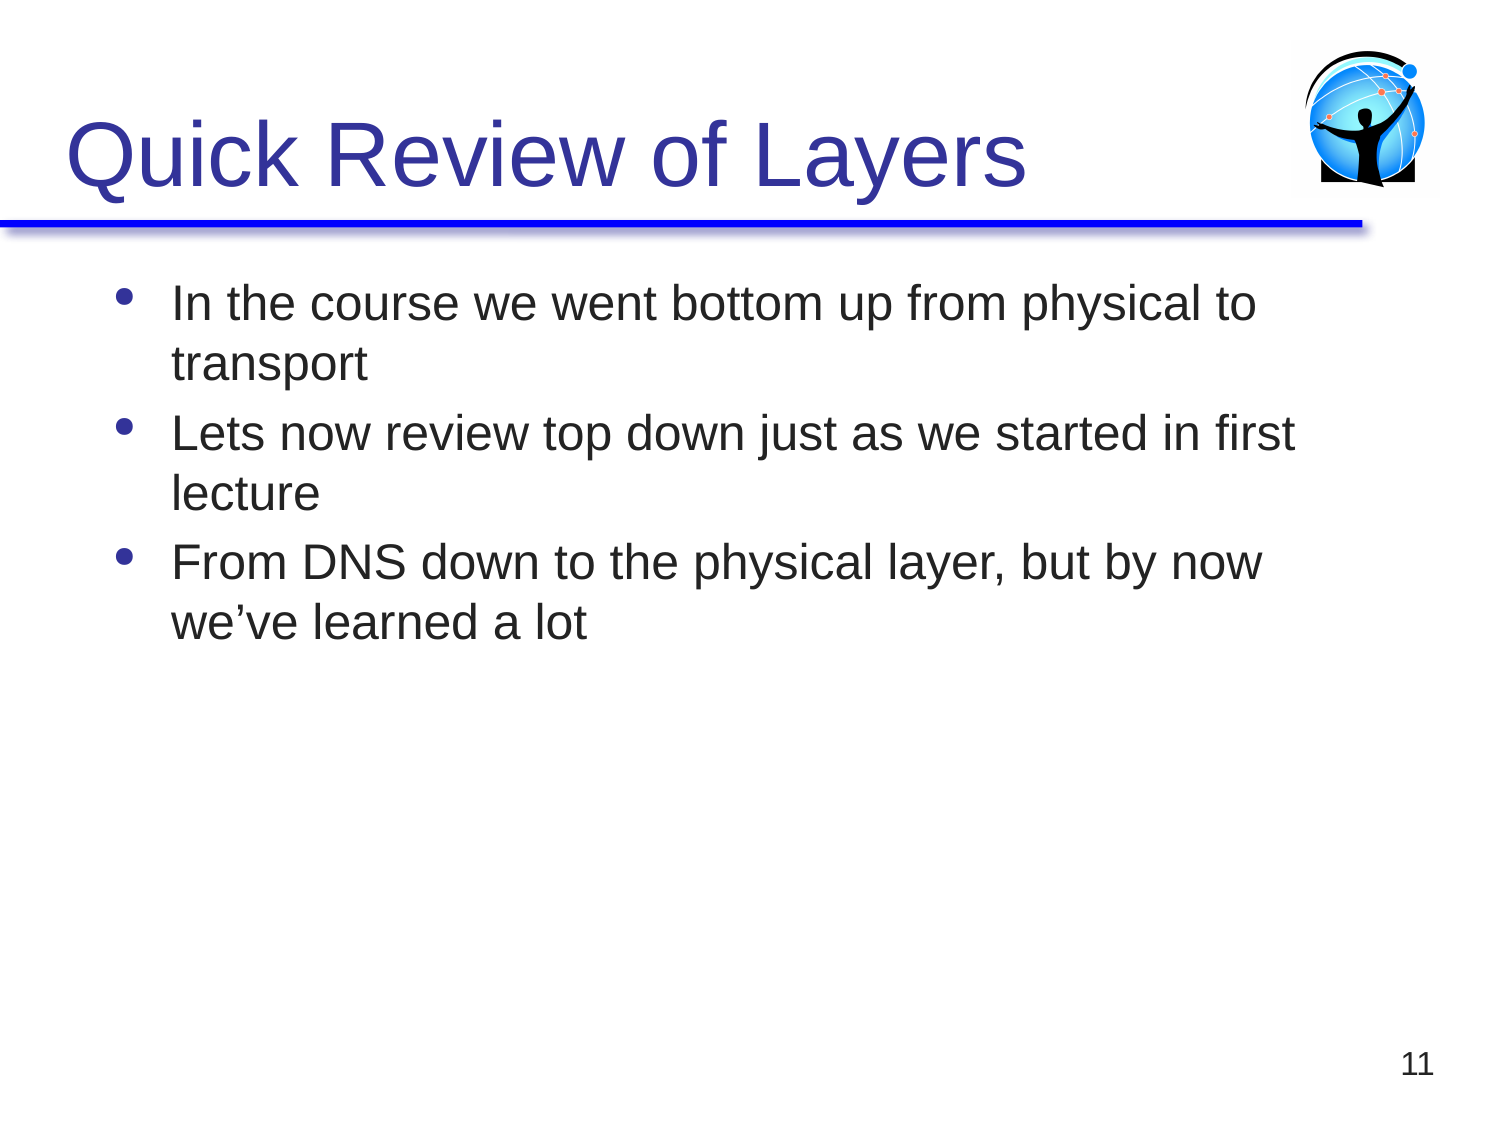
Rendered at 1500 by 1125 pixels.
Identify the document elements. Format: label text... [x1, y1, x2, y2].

slide_number 11 [1349, 1024, 1451, 1101]
list In the course we went bottom up from physical to transport Lets now review top down just as we started in first lecture From DNS down to the physical layer, but by now we’ve learned a lot [99, 262, 1400, 988]
title Quick Review of Layers [49, 24, 1451, 213]
